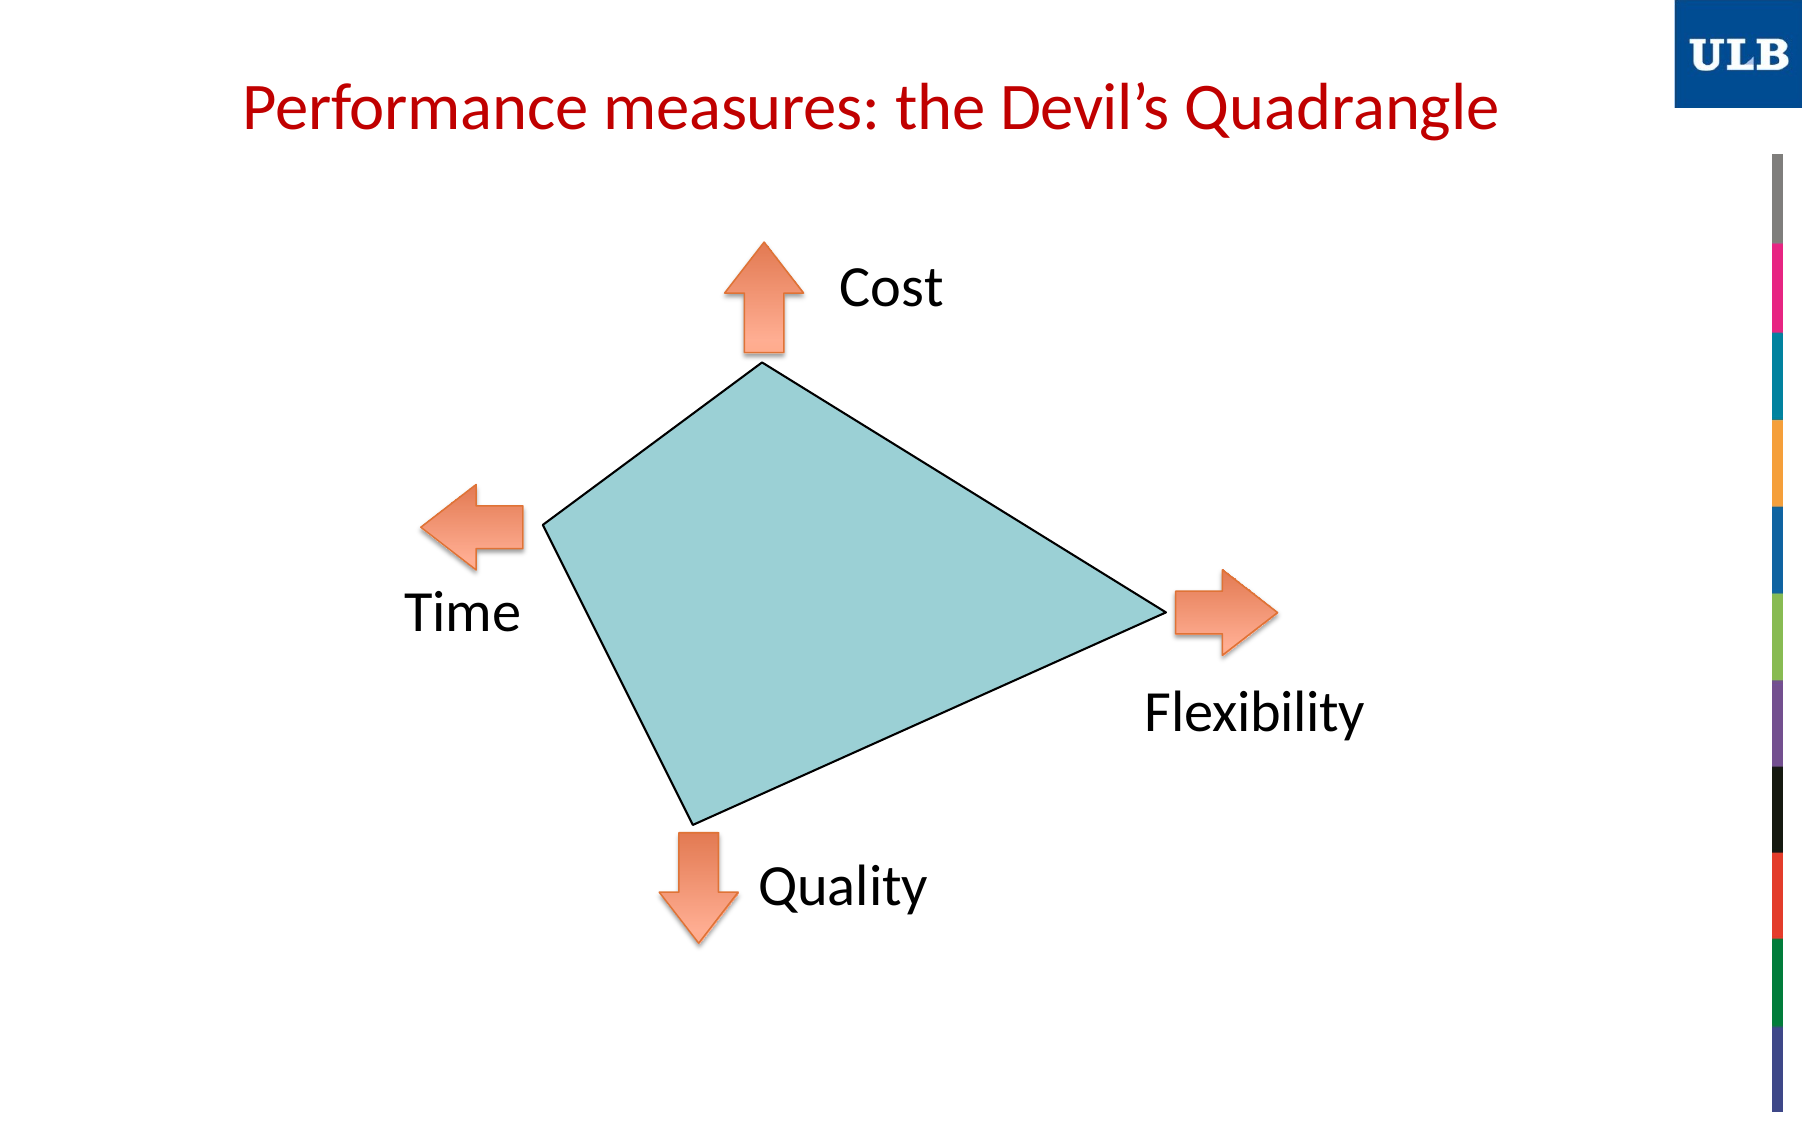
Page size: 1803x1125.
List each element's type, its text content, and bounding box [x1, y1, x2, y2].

picture [1674, 0, 1802, 108]
text_box Flexibility Quality [1172, 671, 1371, 917]
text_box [412, 480, 531, 582]
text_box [541, 237, 1168, 955]
picture [1772, 154, 1783, 333]
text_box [1167, 564, 1286, 668]
picture [1772, 420, 1783, 1112]
title Performance measures: the Devil’s Quadrangle [240, 61, 1513, 252]
text_box Time [402, 571, 524, 644]
